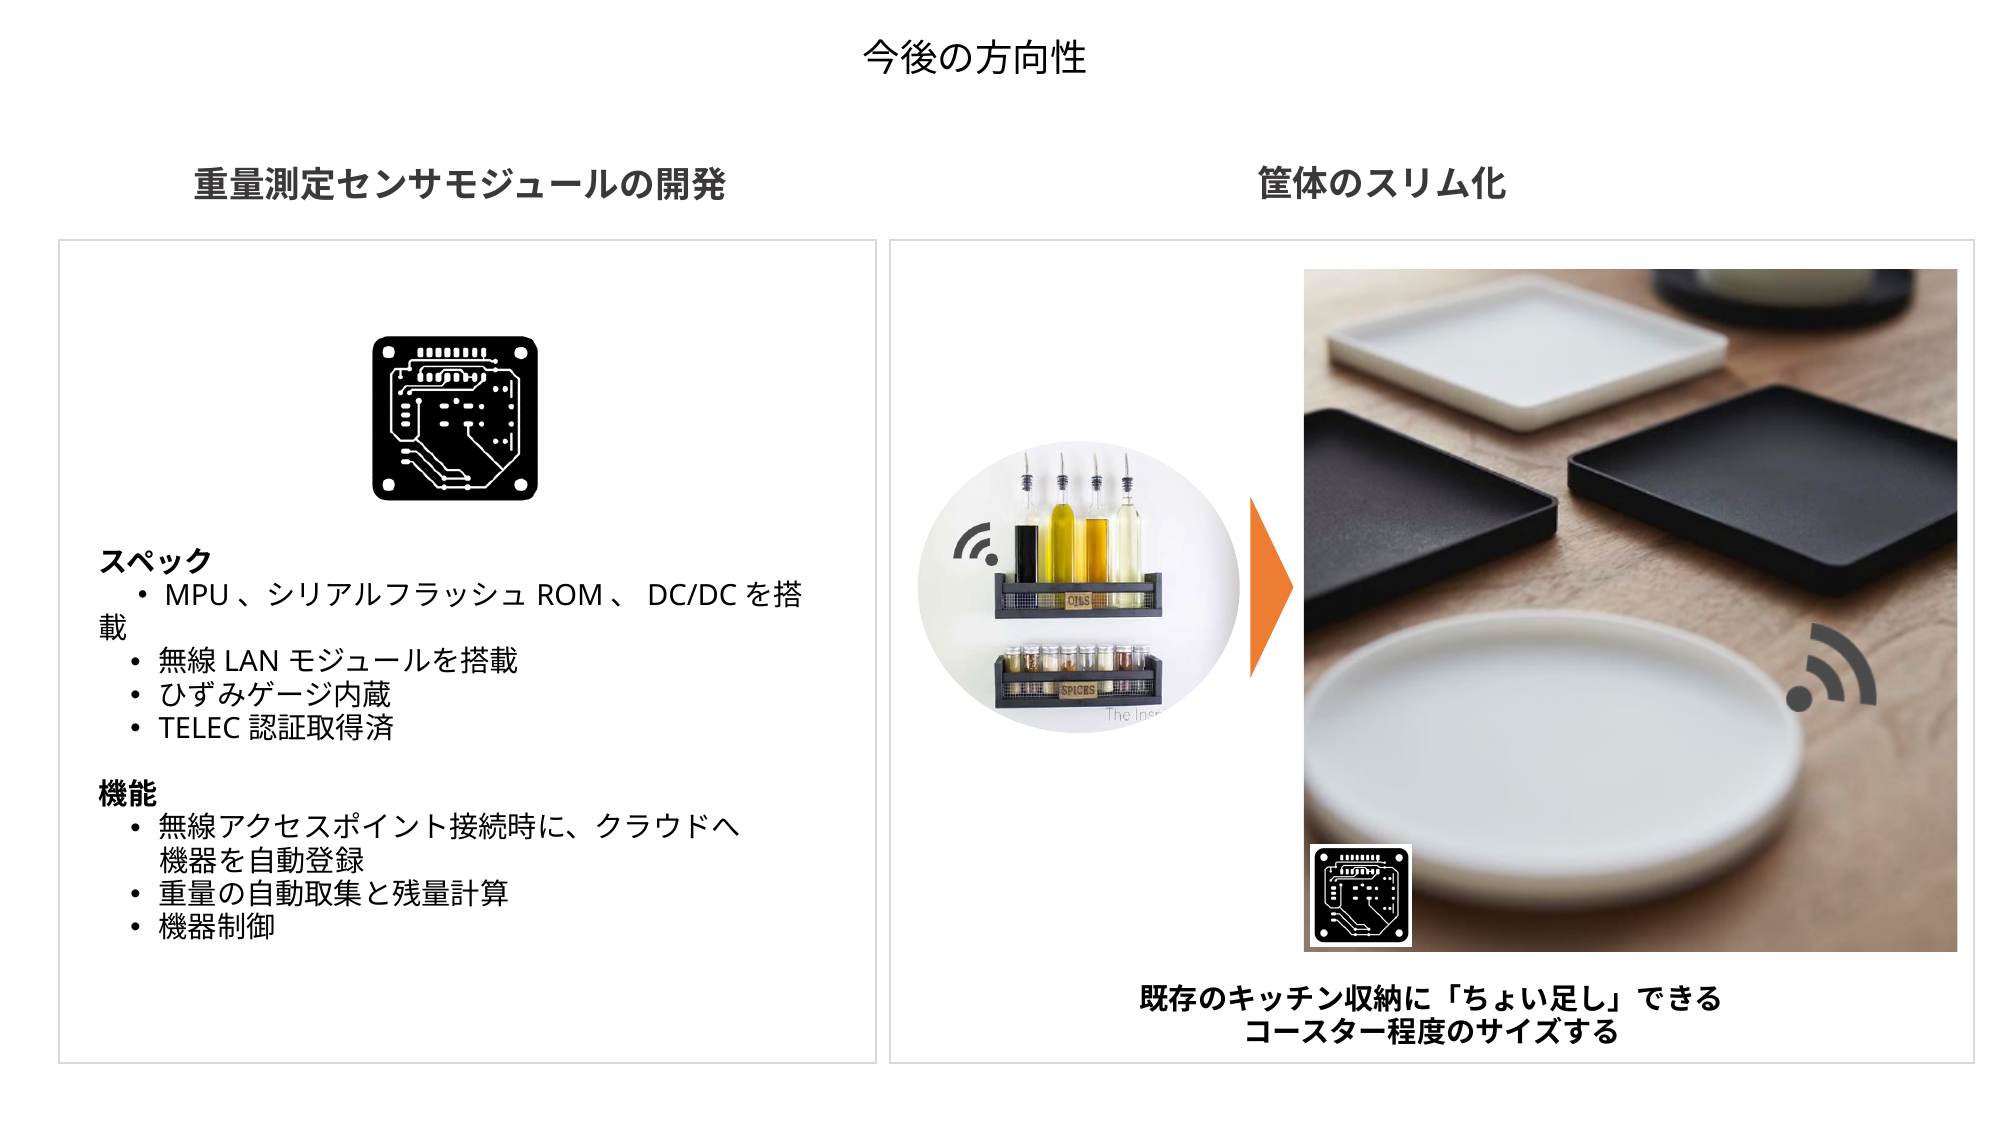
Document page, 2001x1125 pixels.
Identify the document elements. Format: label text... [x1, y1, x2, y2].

text_box 筐体のスリム化 [1235, 155, 1530, 208]
text_box 重量測定センサモジュールの開発 [158, 157, 763, 210]
picture [364, 329, 544, 509]
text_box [917, 441, 1240, 734]
text_box 既存のキッチン収納に「ちょい足し」できる コースター程度のサイズする [1003, 975, 1861, 1057]
text_box [58, 239, 877, 1064]
picture [1303, 269, 1958, 952]
text_box [889, 239, 1975, 1064]
text_box スペック ・MPU、シリアルフラッシュROM、DC/DCを搭載 無線LANモジュールを搭載 ひずみゲージ内蔵 TELEC認証取得済 機能 無線アクセスポイント接続時に、クラウドへ 機器を自動登録 重量の自動取集と残量計算 機器制御 [84, 538, 842, 952]
text_box 今後の方向性 [578, 26, 1372, 87]
